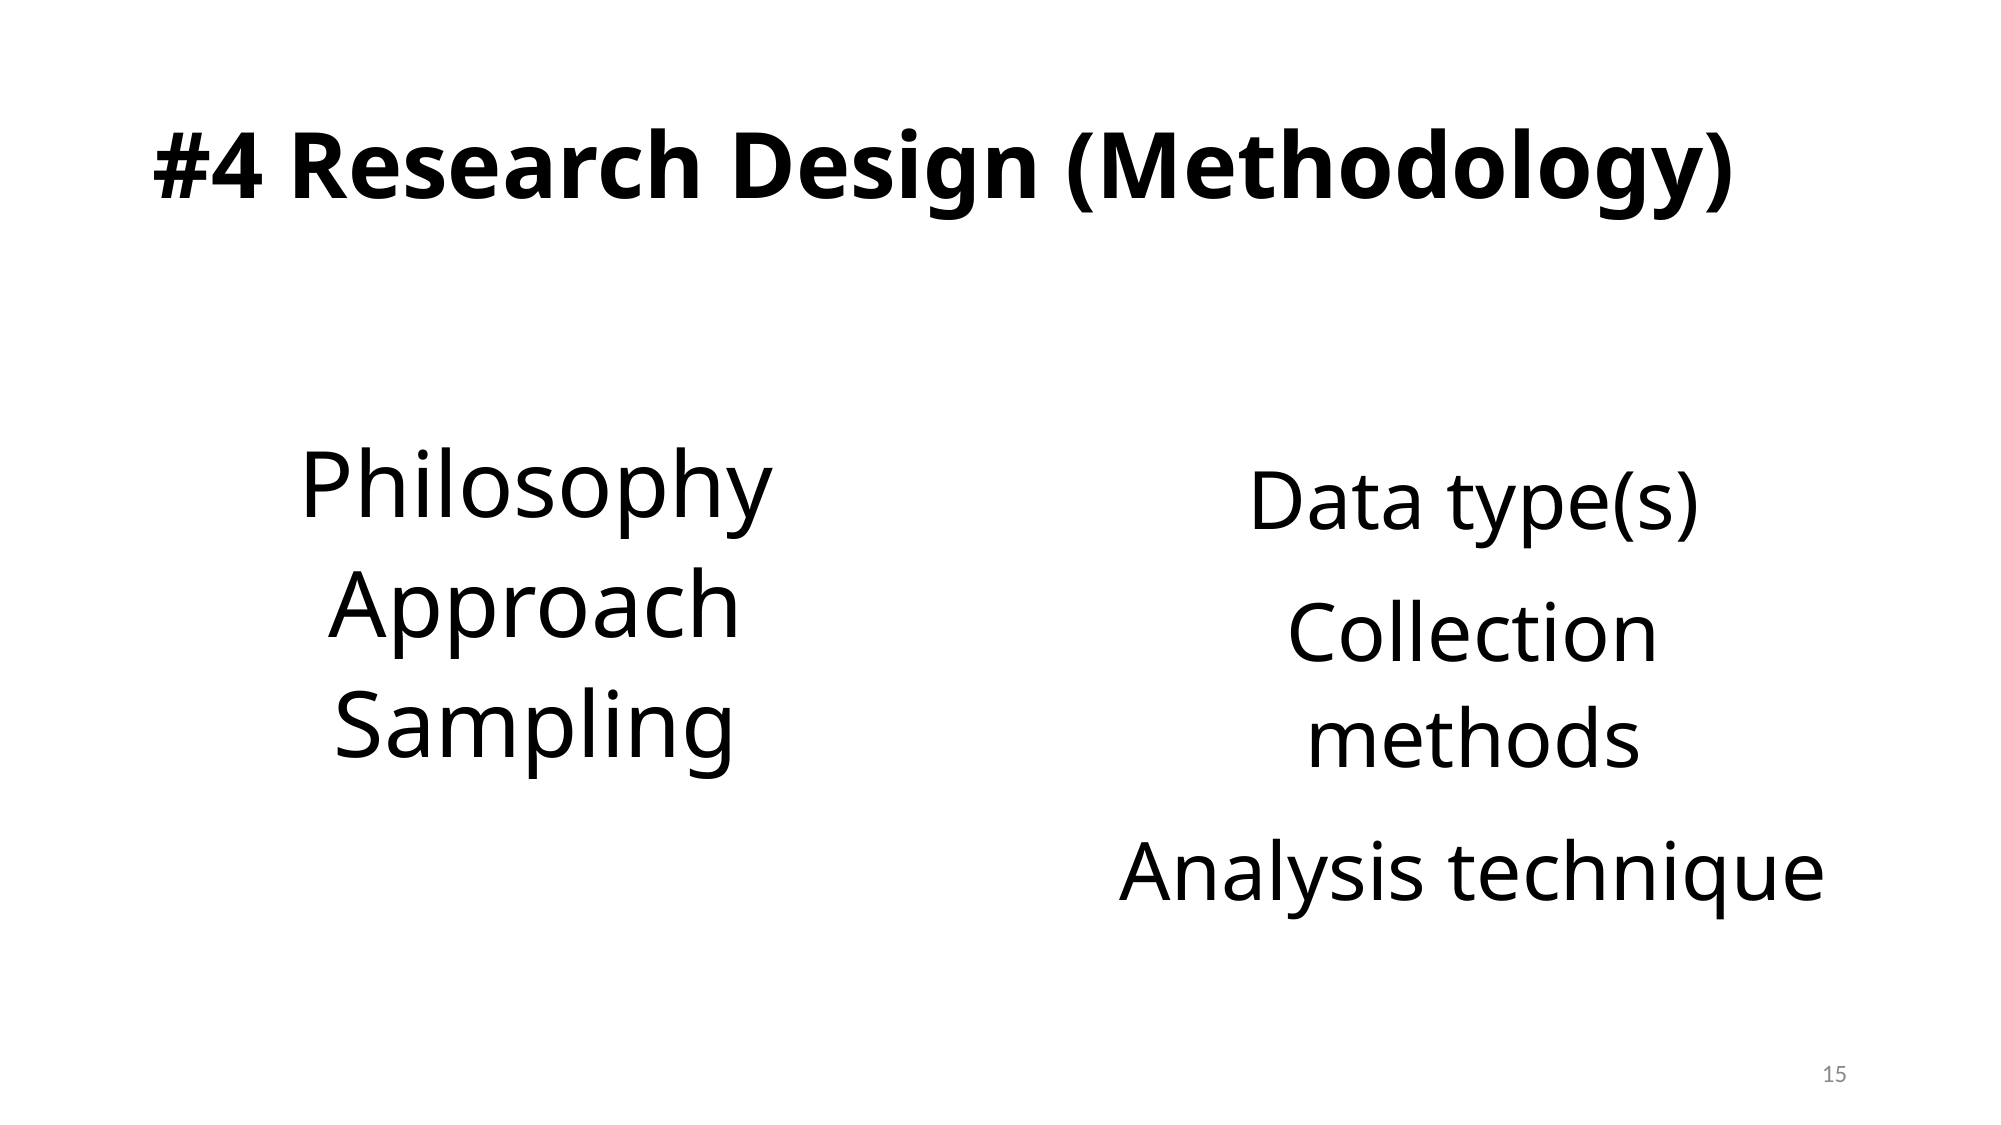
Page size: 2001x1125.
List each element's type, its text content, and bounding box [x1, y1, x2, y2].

slide_number 15 [1412, 1042, 1863, 1103]
text_box Data type(s) Collection methods Analysis technique [1117, 431, 1830, 967]
title #4 Research Design (Methodology) [137, 59, 1863, 278]
list Philosophy Approach Sampling [180, 431, 893, 967]
